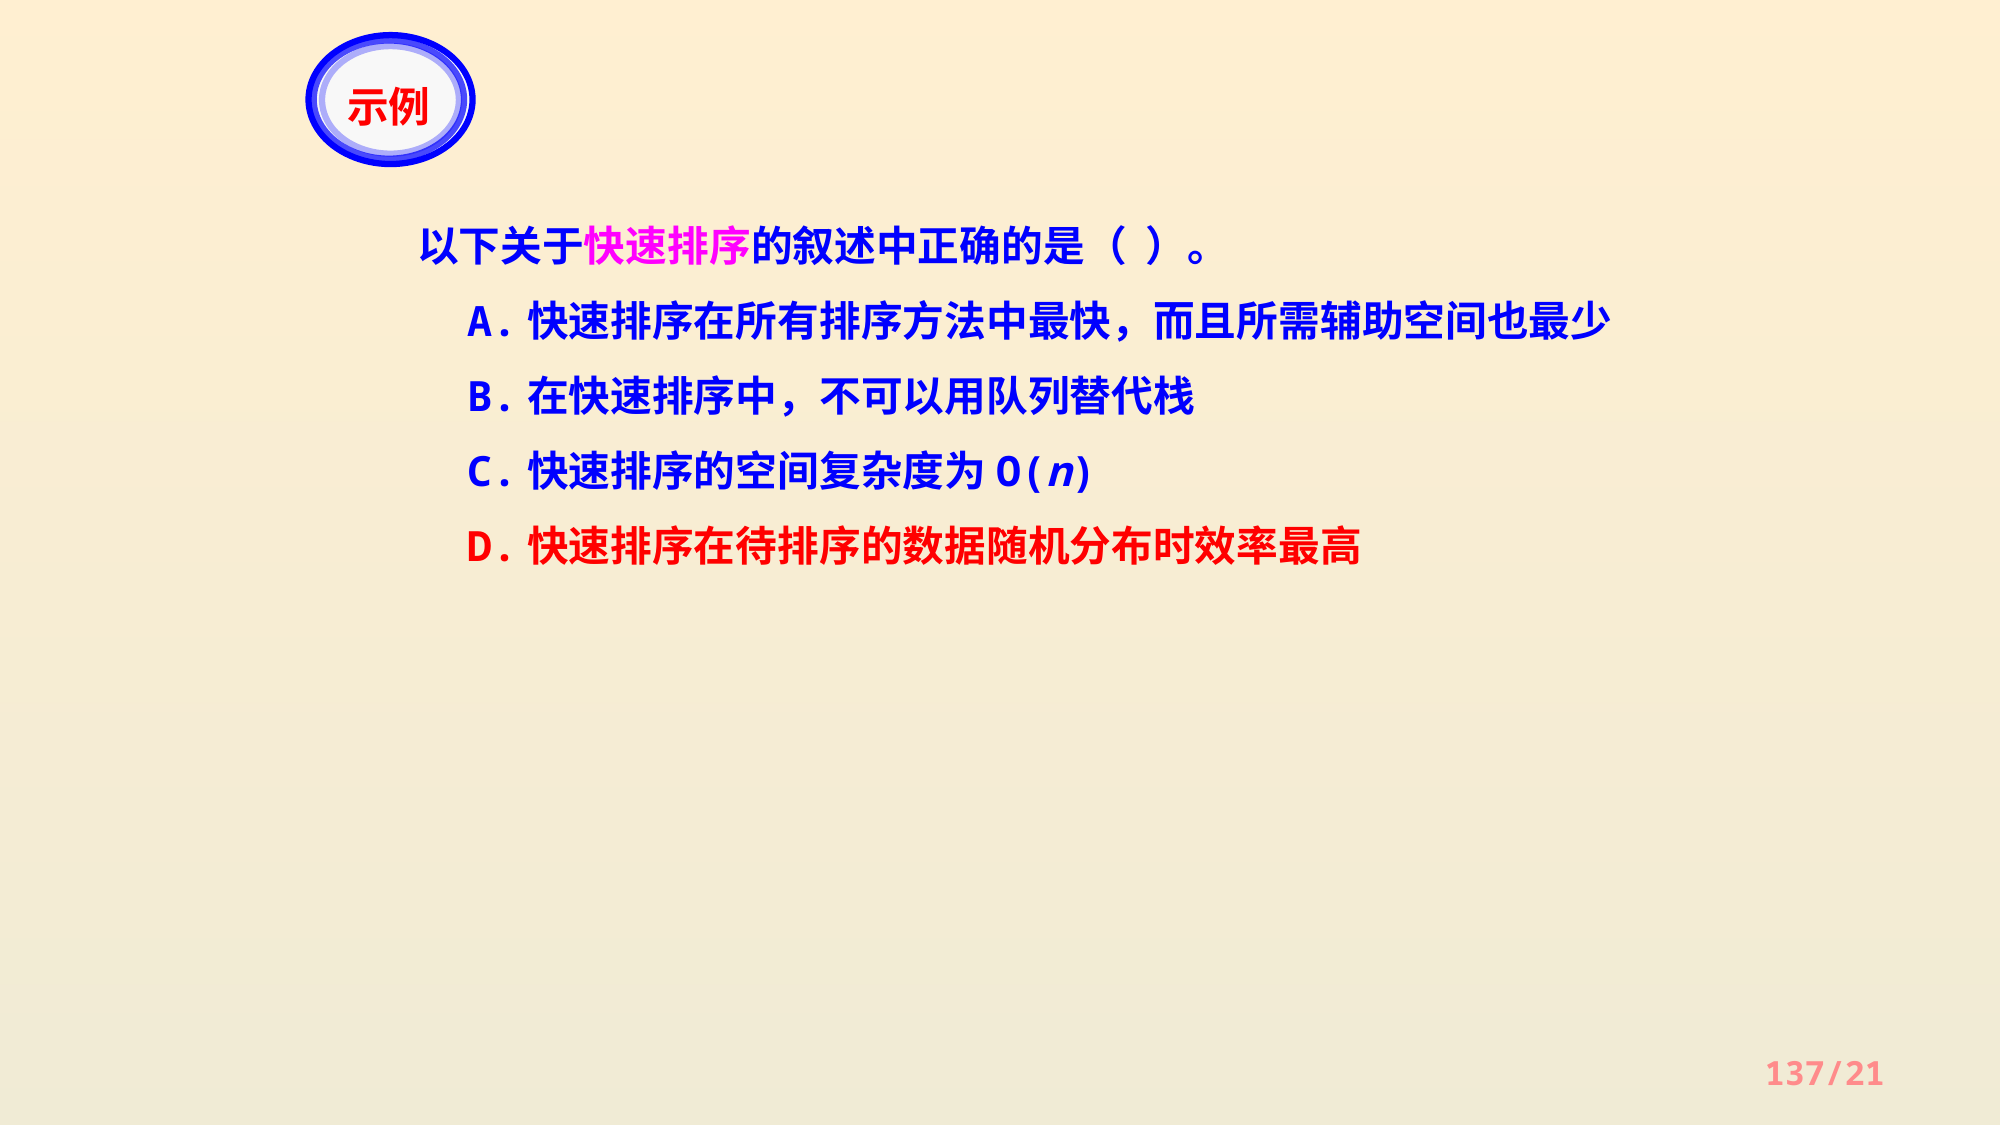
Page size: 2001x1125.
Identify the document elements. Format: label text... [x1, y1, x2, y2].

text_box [308, 34, 473, 165]
text_box 以下关于快速排序的叙述中正确的是（ ）。 A.快速排序在所有排序方法中最快，而且所需辅助空间也最少 B.在快速排序中，不可以用队列替代栈 C.快速排序的空间复杂度为O(n) D.快速排序在待排序的数据随机分布时效率最高 [402, 187, 1674, 578]
slide_number 137/21 [1433, 1042, 1900, 1103]
